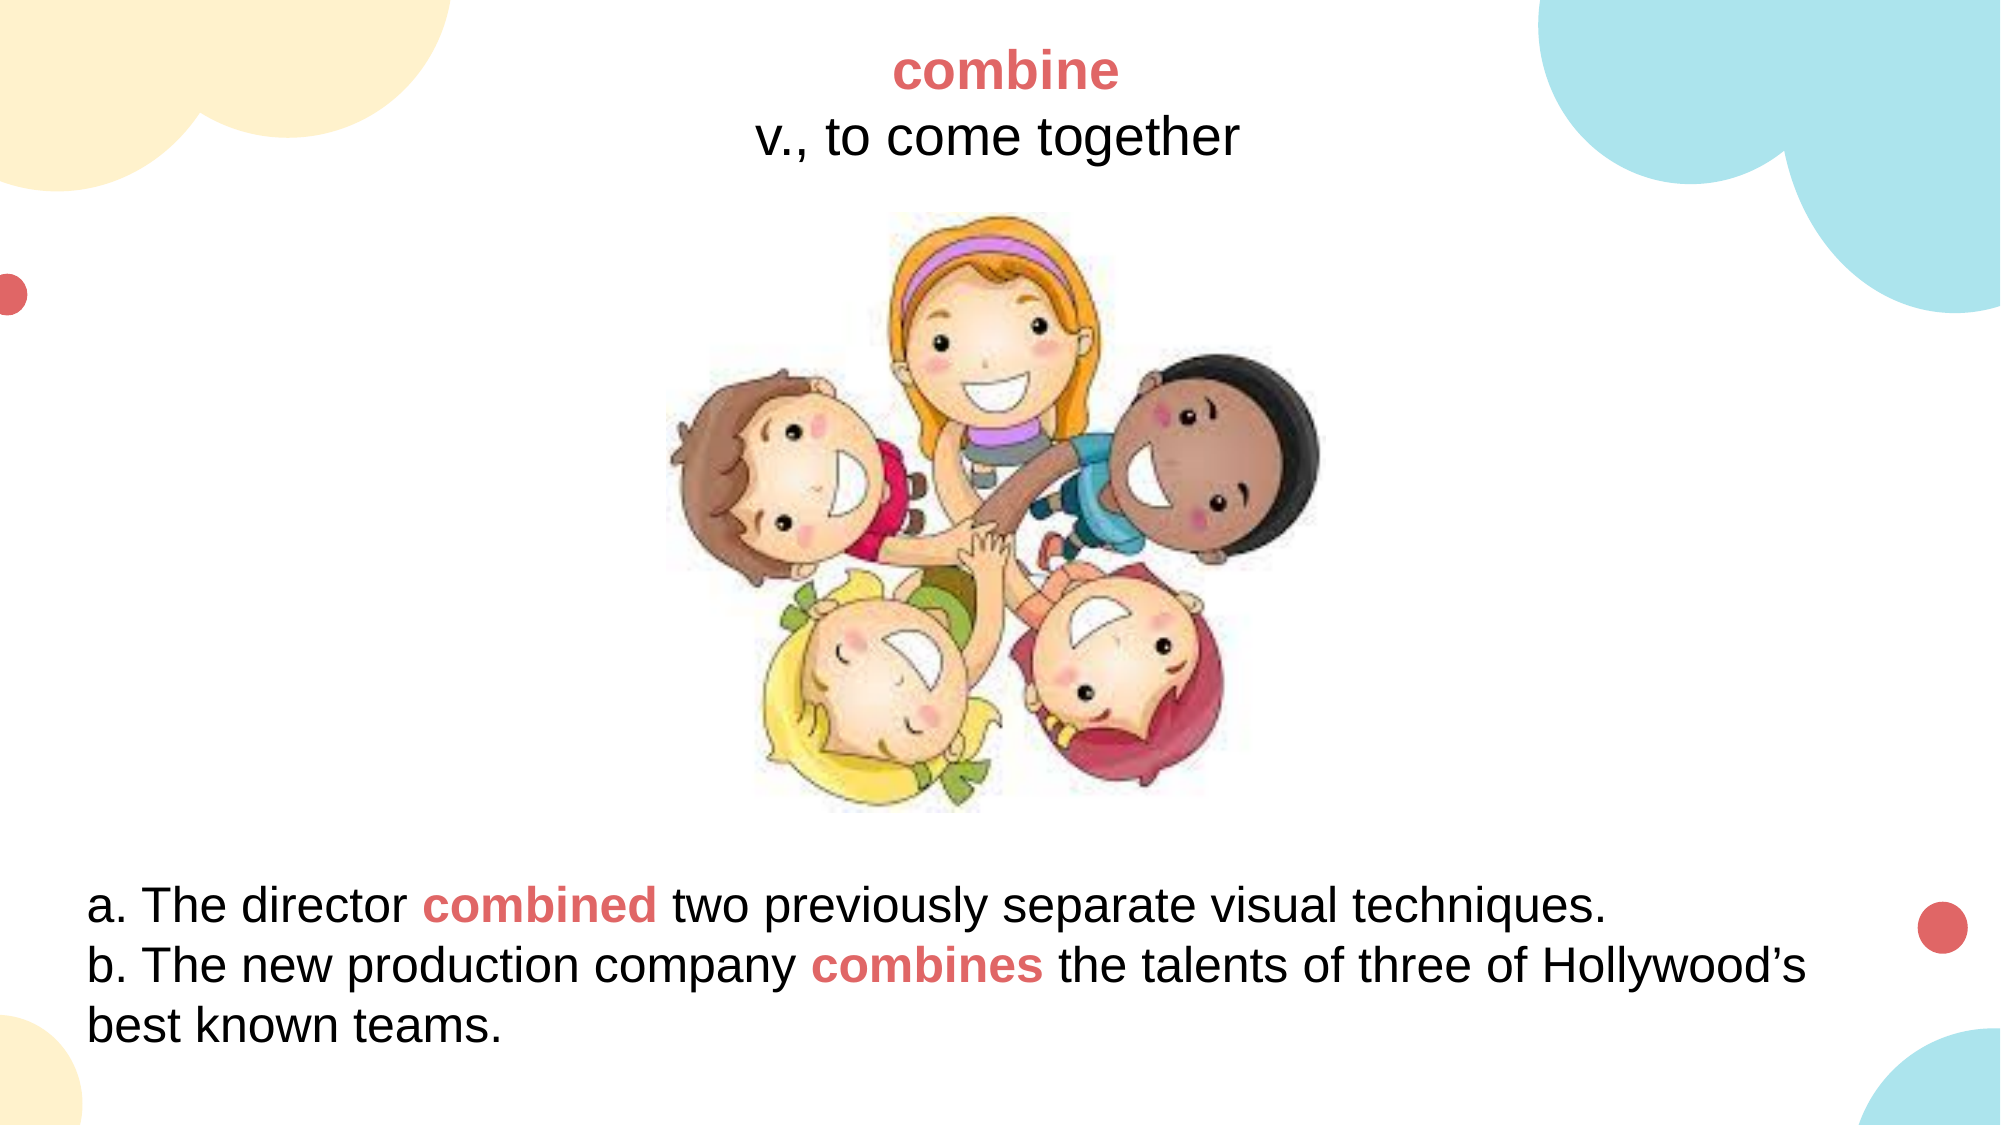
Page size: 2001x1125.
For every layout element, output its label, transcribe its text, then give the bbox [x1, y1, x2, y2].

text_box combine v., to come together [143, 94, 1869, 240]
picture [666, 212, 1326, 813]
text_box a. The director combined two previously separate visual techniques. b. The new production company combines the talents of three of Hollywood’s best known teams. [66, 862, 2000, 979]
